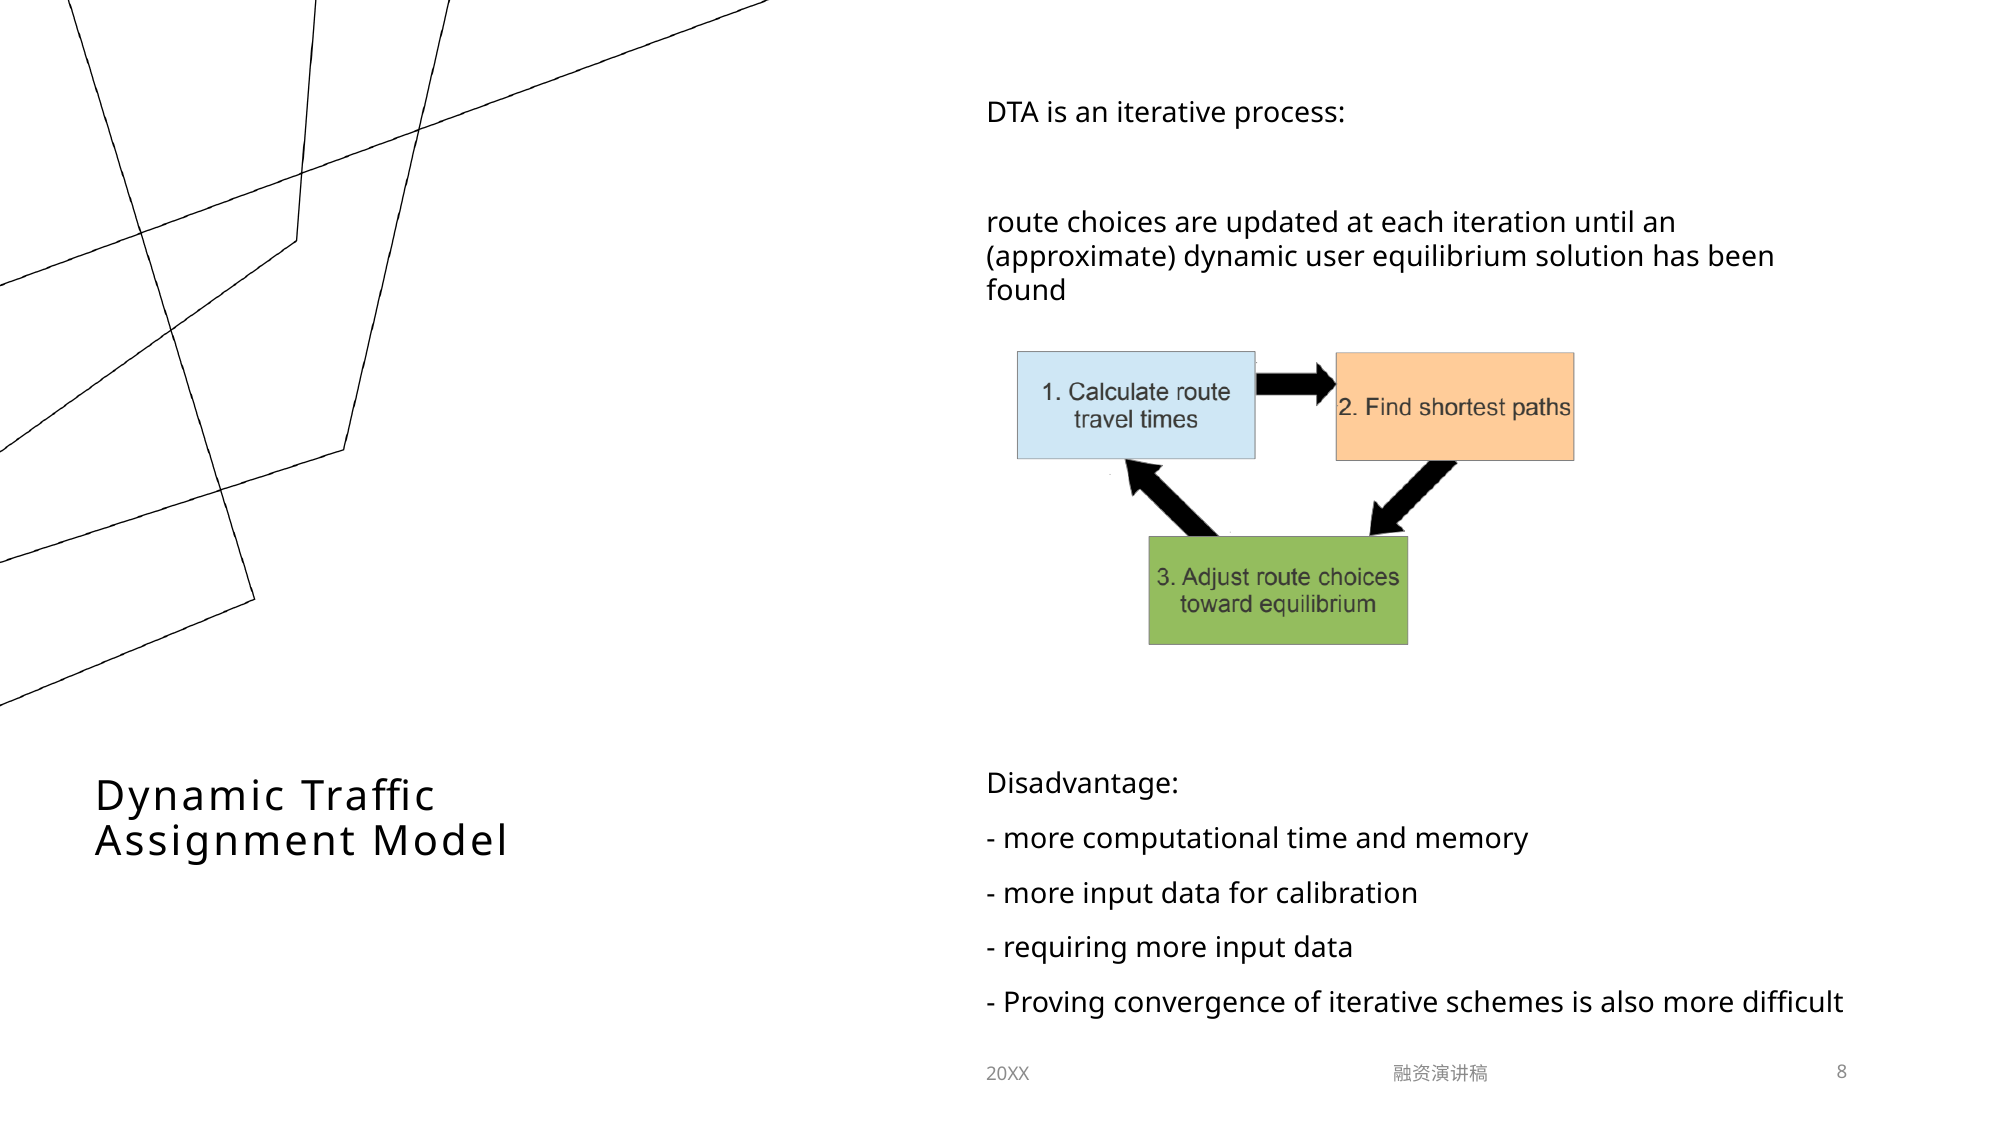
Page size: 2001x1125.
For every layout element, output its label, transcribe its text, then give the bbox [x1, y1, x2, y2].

slide_number 20XX [971, 1042, 1127, 1103]
list DTA is an iterative process: route choices are updated at each iteration until an (approximate) dynamic user equilibrium solution has been found Disadvantage: - more computational time and memory - more input data for calibration - requiring more input data - Proving convergence of iterative schemes is also more difficult [971, 86, 1863, 1027]
list Dynamic Traffic Assignment Model [79, 766, 567, 1061]
slide_number 8 [1755, 1042, 1863, 1103]
footer 融资演讲稿 [1174, 1042, 1707, 1103]
picture [973, 315, 1601, 670]
picture [0, 0, 803, 720]
